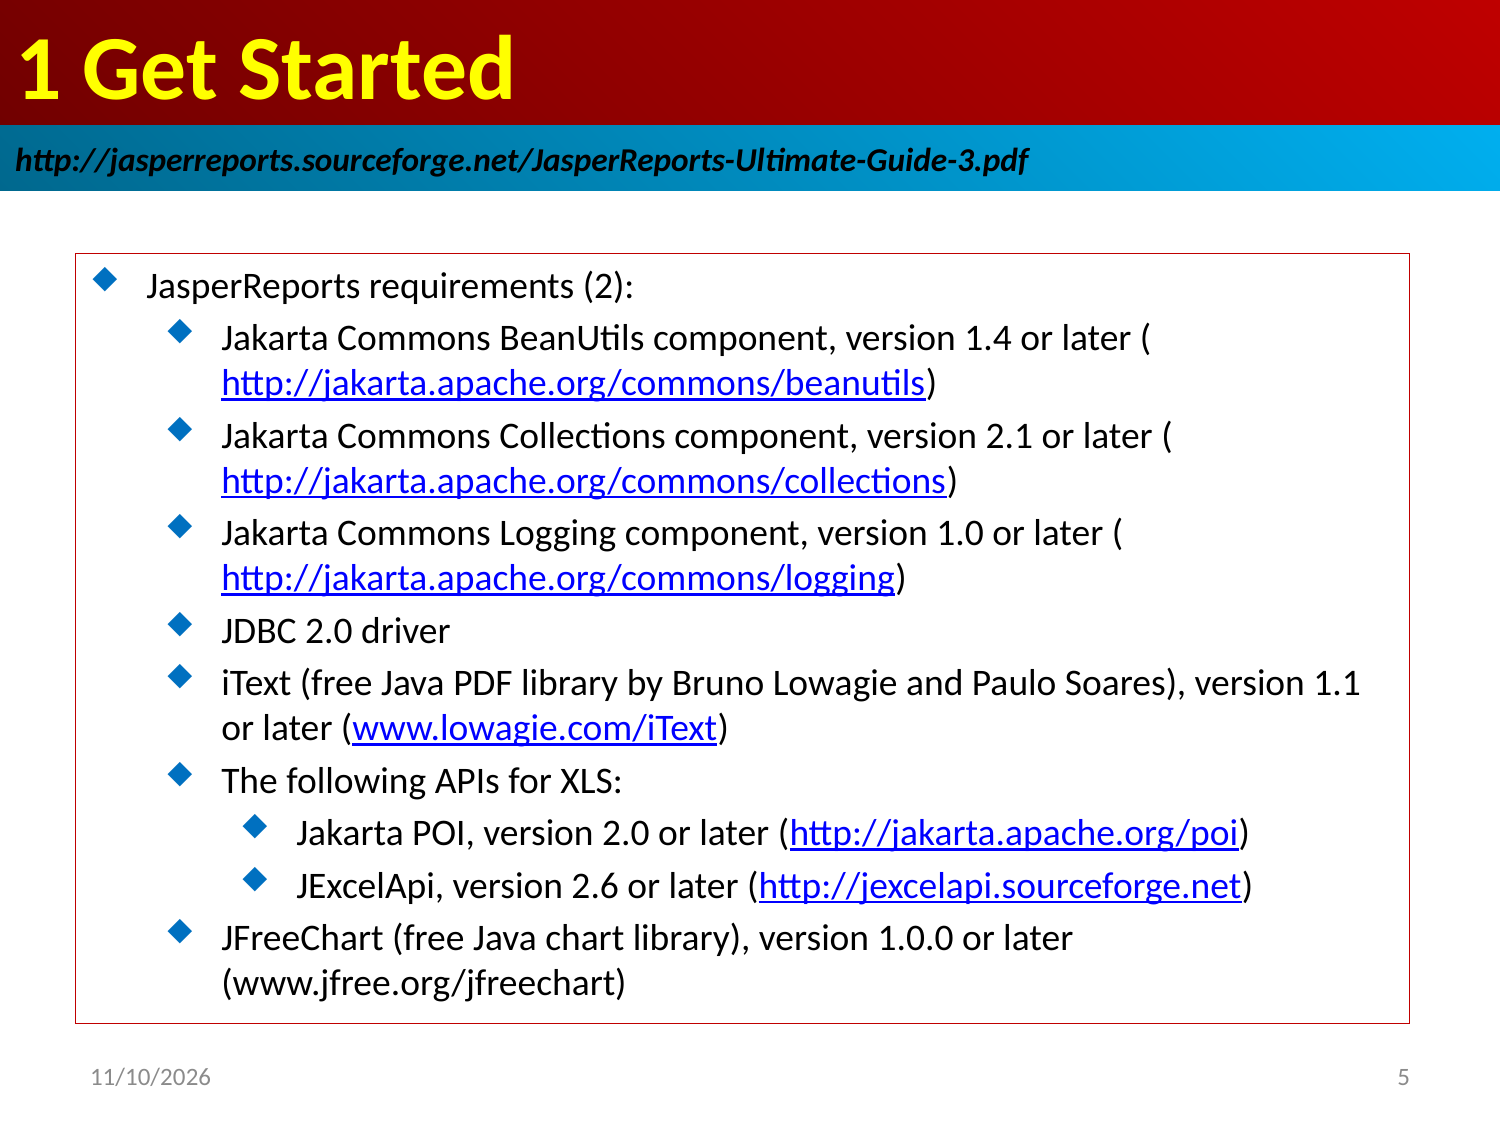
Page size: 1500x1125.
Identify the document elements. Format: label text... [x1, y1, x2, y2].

subtitle JasperReports requirements (2): Jakarta Commons BeanUtils component, version 1.4 or later (http://jakarta.apache.org/commons/beanutils) Jakarta Commons Collections component, version 2.1 or later (http://jakarta.apache.org/commons/collections) Jakarta Commons Logging component, version 1.0 or later (http://jakarta.apache.org/commons/logging) JDBC 2.0 driver iText (free Java PDF library by Bruno Lowagie and Paulo Soares), version 1.1 or later (www.lowagie.com/iText) The following APIs for XLS: Jakarta POI, version 2.0 or later (http://jakarta.apache.org/poi) JExcelApi, version 2.6 or later (http://jexcelapi.sourceforge.net) JFreeChart (free Java chart library), version 1.0.0 or later (www.jfree.org/jfreechart) [75, 253, 1410, 1024]
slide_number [75, 1042, 425, 1109]
title 1 Get Started [0, 0, 1500, 125]
slide_number 5 [1074, 1042, 1425, 1109]
text_box http://jasperreports.sourceforge.net/JasperReports-Ultimate-Guide-3.pdf [0, 125, 1500, 191]
